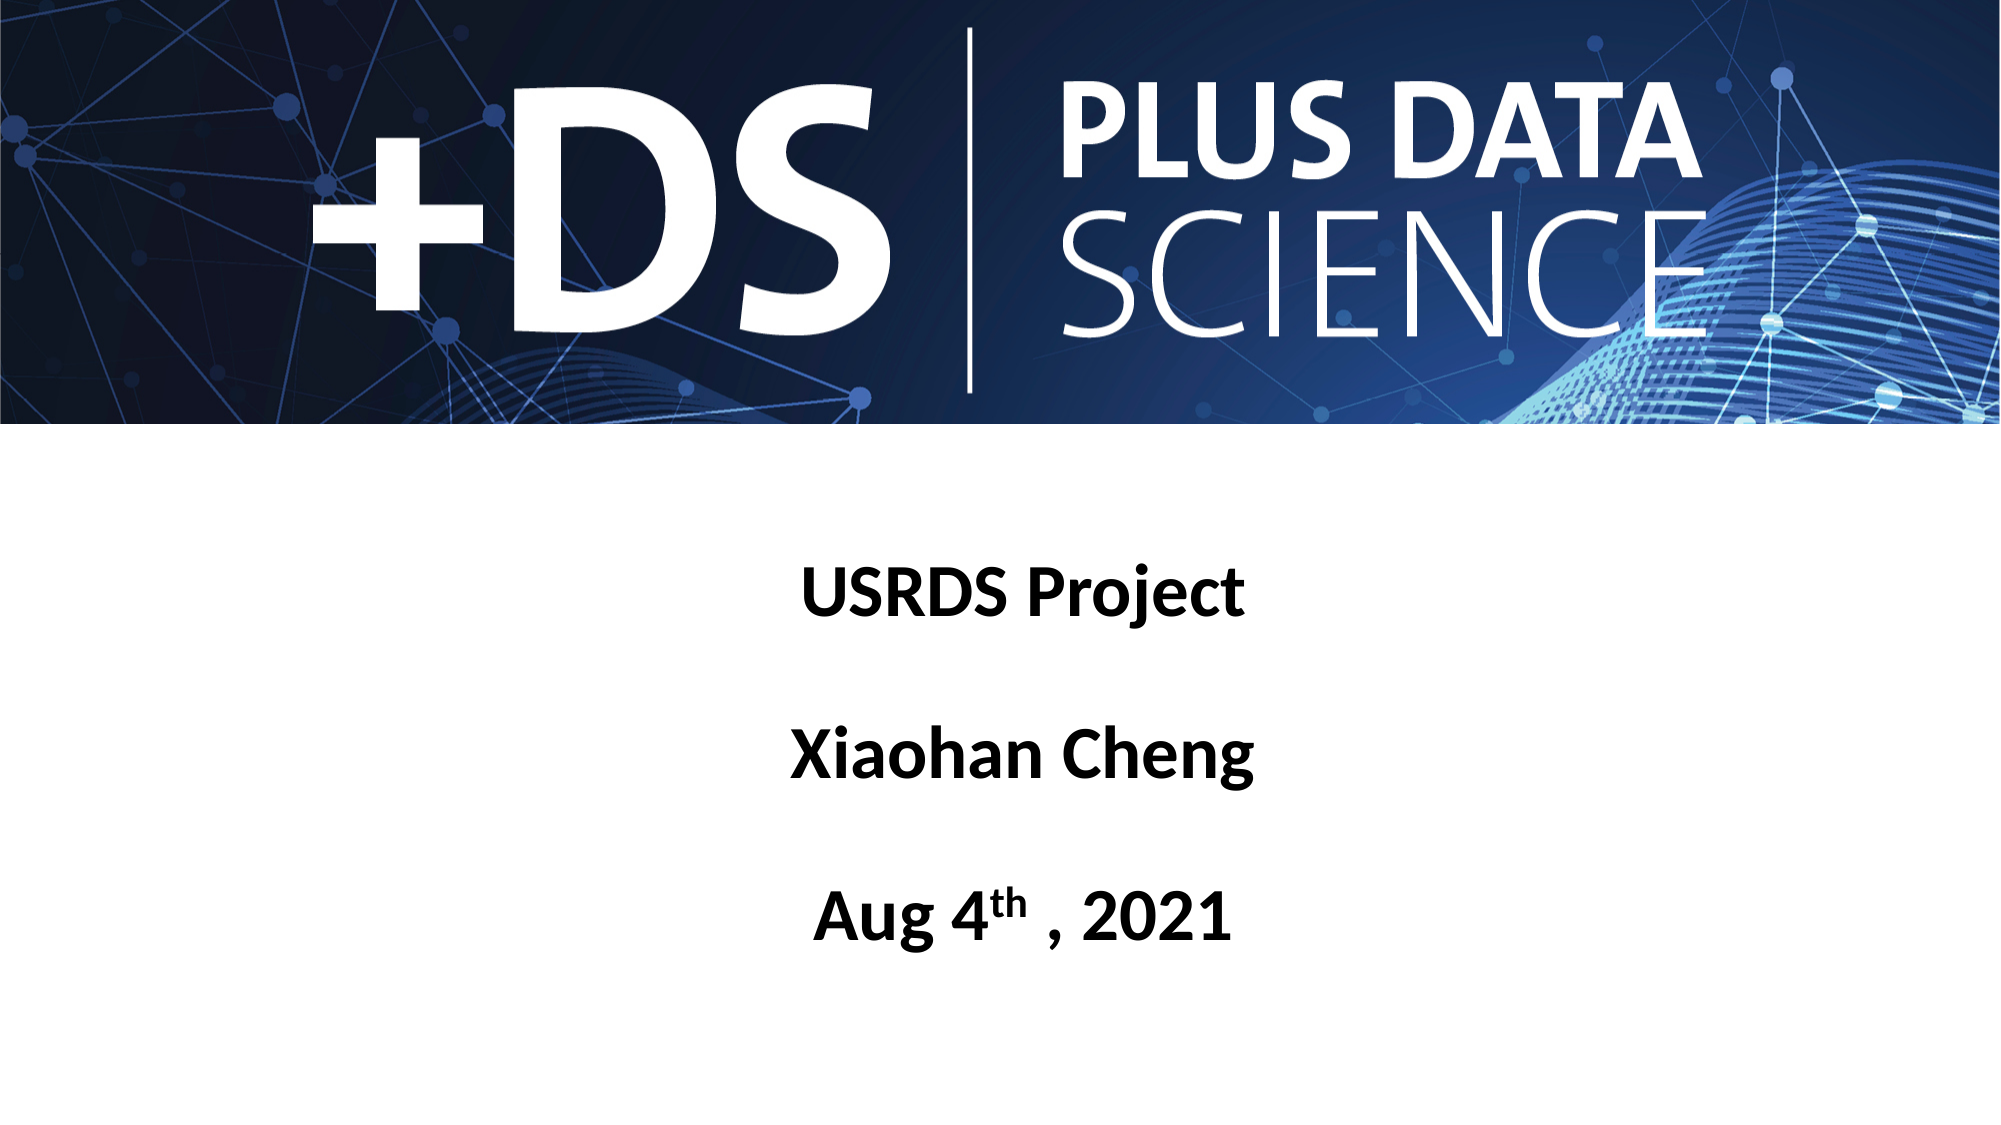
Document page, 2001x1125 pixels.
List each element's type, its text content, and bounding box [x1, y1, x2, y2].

picture [0, 0, 2000, 424]
title USRDS Project Xiaohan Cheng Aug 4th , 2021 [119, 466, 1928, 1042]
